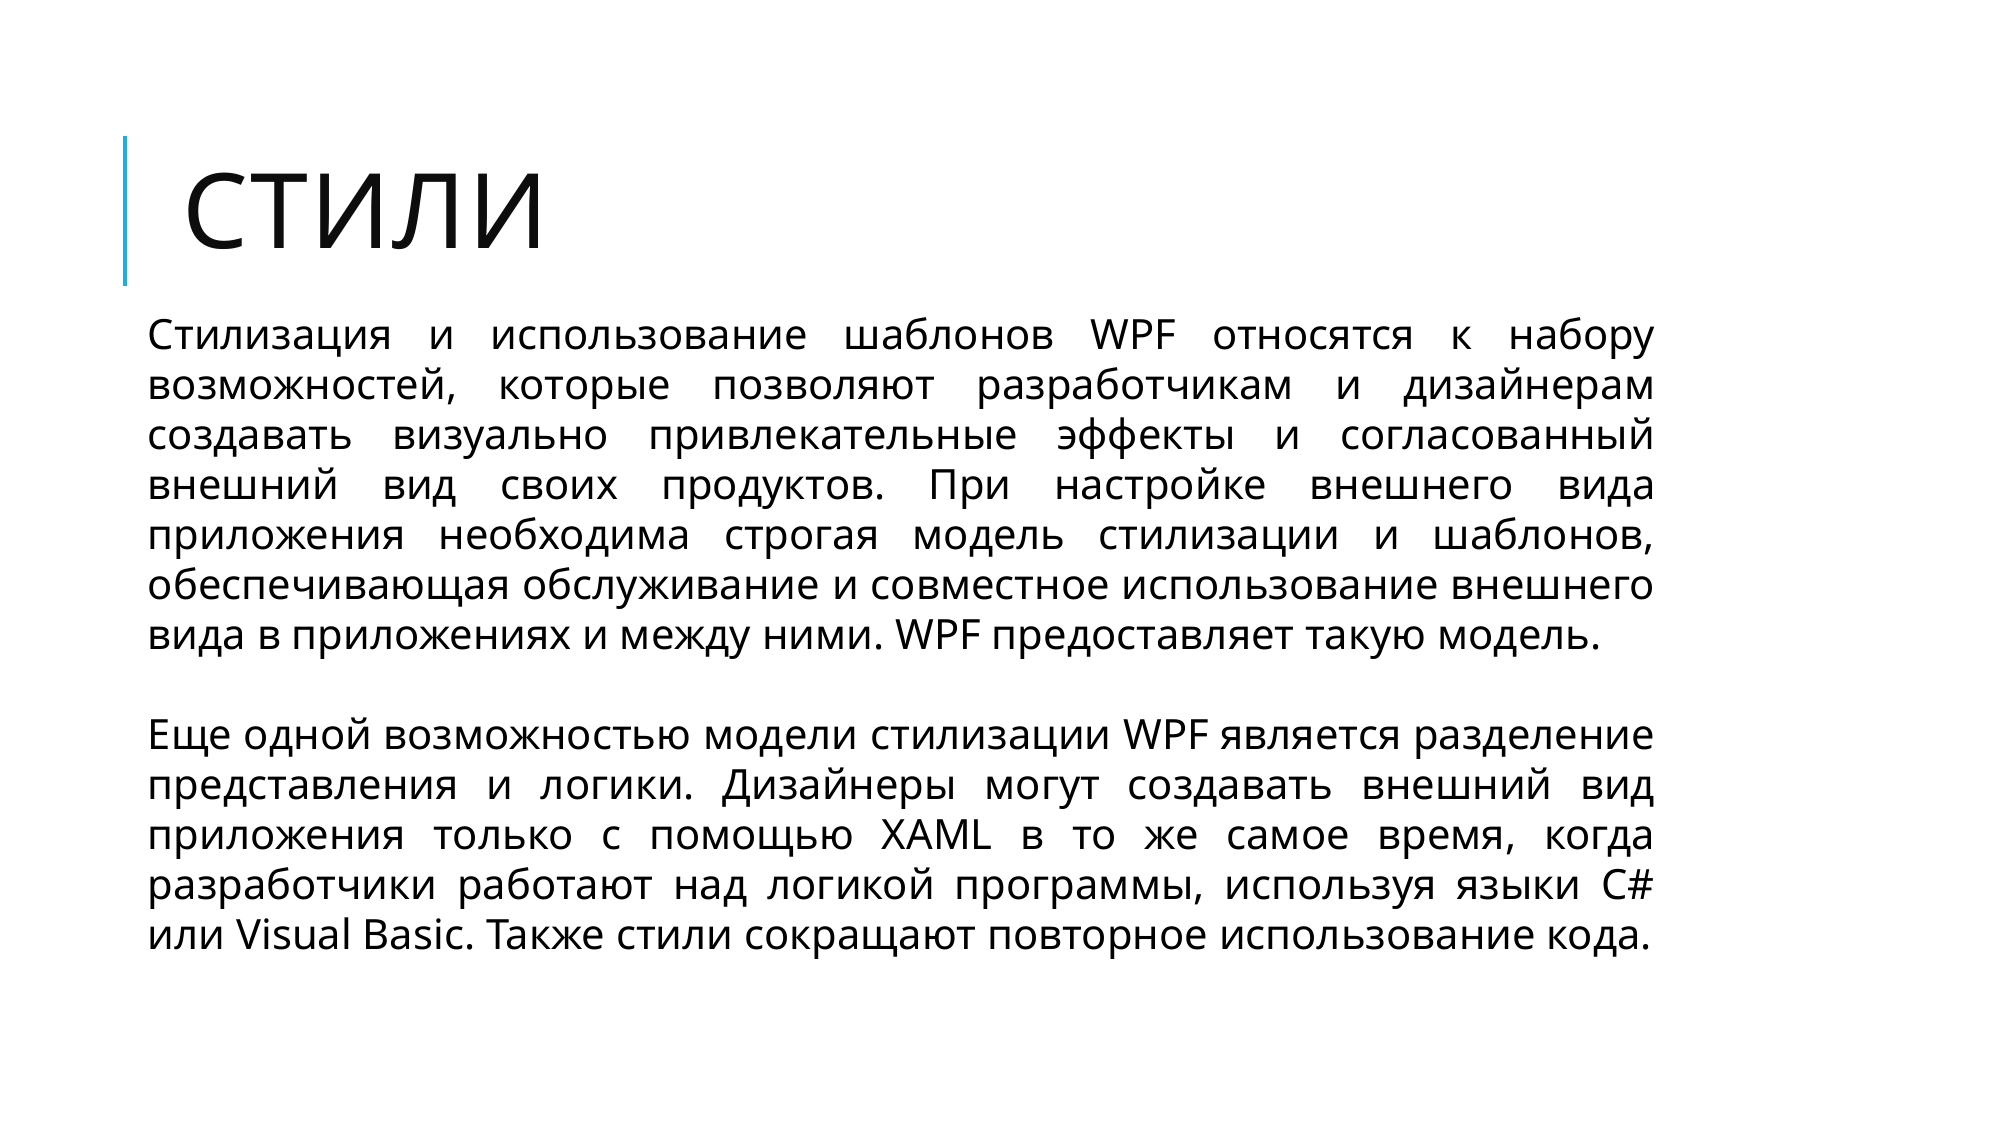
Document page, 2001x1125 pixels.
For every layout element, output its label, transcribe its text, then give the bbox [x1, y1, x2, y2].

title Стили [168, 96, 1763, 342]
text_box Стилизация и использование шаблонов WPF относятся к набору возможностей, которые позволяют разработчикам и дизайнерам создавать визуально привлекательные эффекты и согласованный внешний вид своих продуктов. При настройке внешнего вида приложения необходима строгая модель стилизации и шаблонов, обеспечивающая обслуживание и совместное использование внешнего вида в приложениях и между ними. WPF предоставляет такую модель. Еще одной возможностью модели стилизации WPF является разделение представления и логики. Дизайнеры могут создавать внешний вид приложения только с помощью XAML в то же самое время, когда разработчики работают над логикой программы, используя языки C# или Visual Basic. Также стили сокращают повторное использование кода. [133, 300, 1671, 966]
